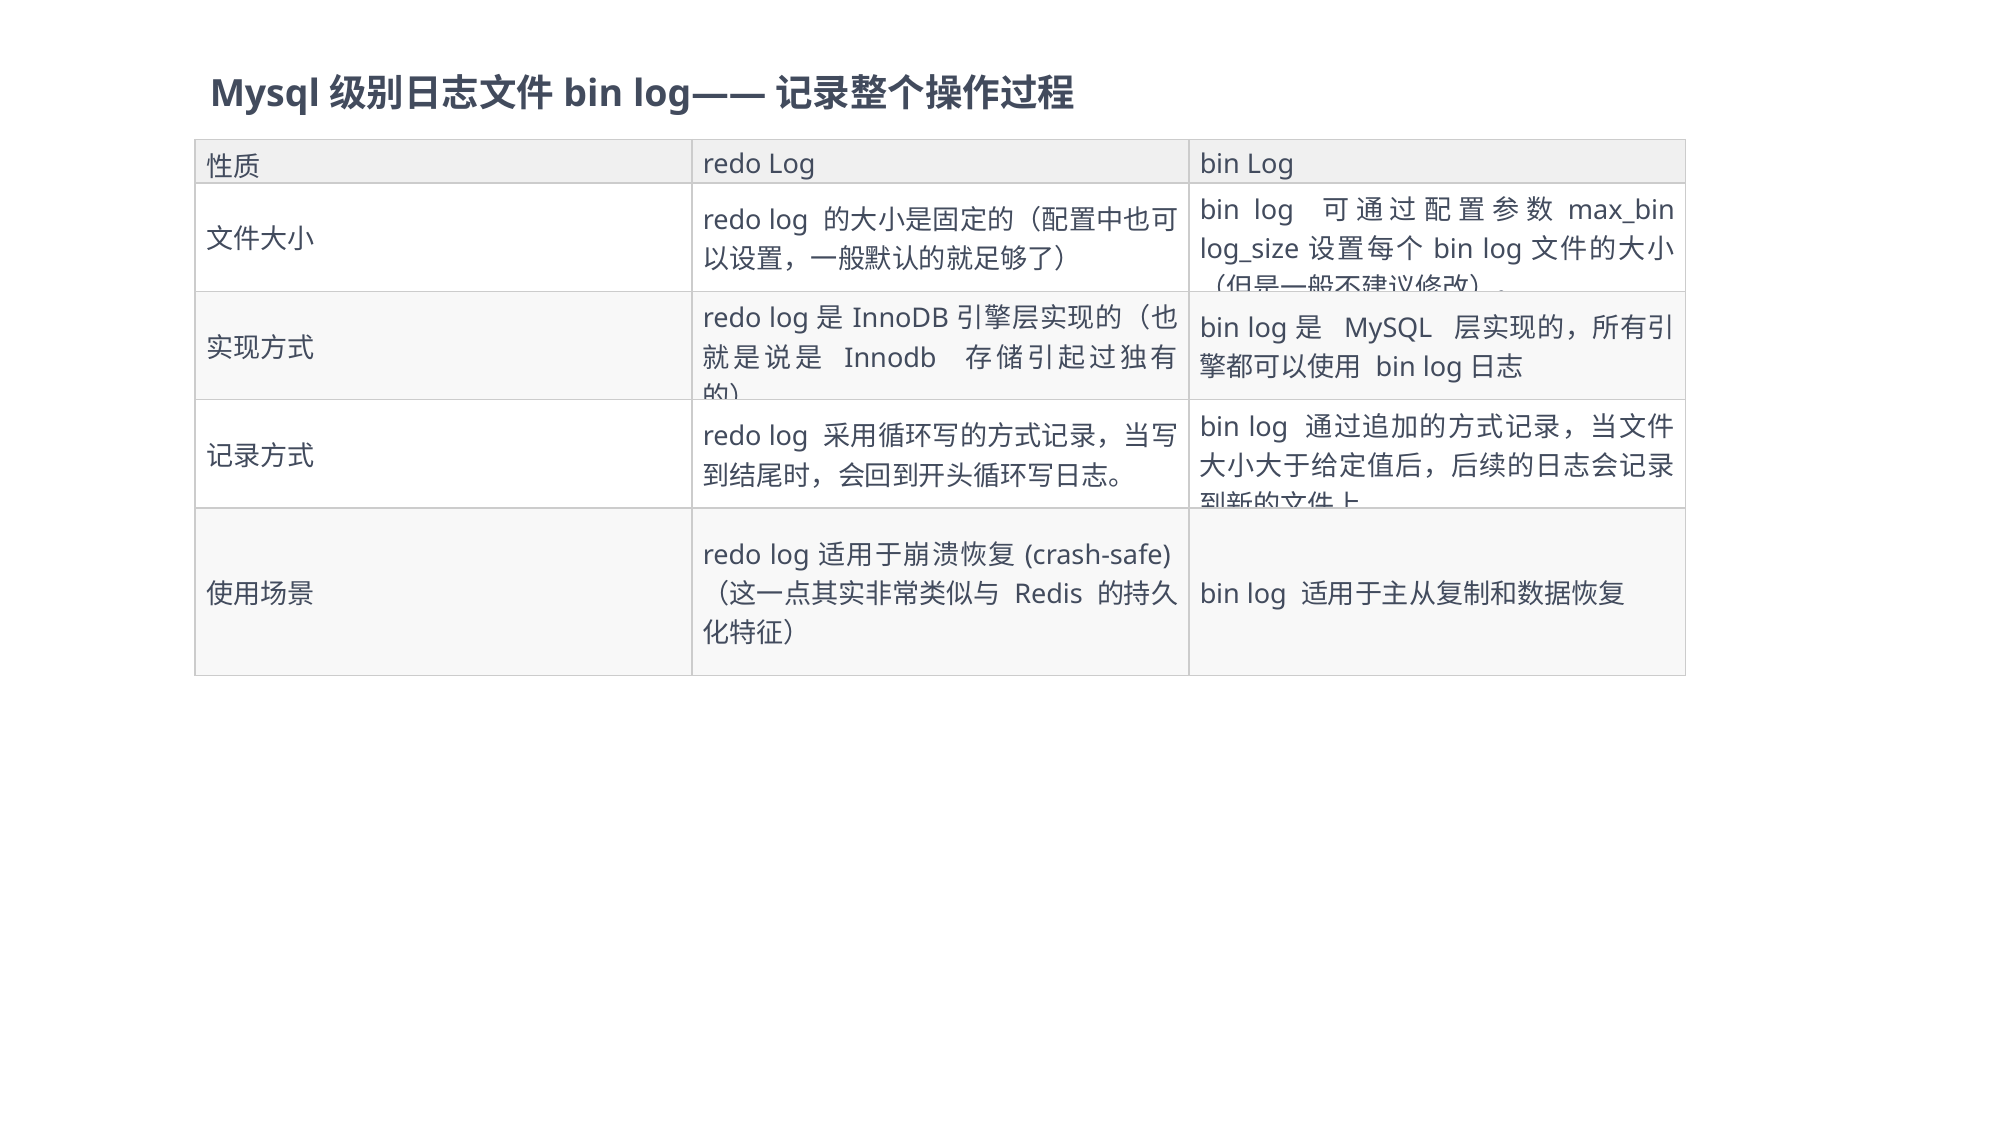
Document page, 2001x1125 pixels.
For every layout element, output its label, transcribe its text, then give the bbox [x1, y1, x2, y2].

table_header bin Log [1190, 140, 1685, 182]
table_cell 文件大小 [196, 184, 691, 291]
table_cell redo log适用于崩溃恢复(crash-safe)（这一点其实非常类似与 Redis 的持久化特征） [693, 509, 1188, 675]
table_cell bin log 适用于主从复制和数据恢复 [1190, 509, 1685, 675]
text_box Mysql级别日志文件bin log——记录整个操作过程 [195, 62, 1705, 122]
table_header 性质 [196, 140, 691, 182]
table_cell redo log是InnoDB引擎层实现的（也就是说是 Innodb 存储引起过独有的） [693, 292, 1188, 399]
table_cell 使用场景 [196, 509, 691, 675]
table_cell redo log 的大小是固定的（配置中也可以设置，一般默认的就足够了） [693, 184, 1188, 291]
table_header redo Log [693, 140, 1188, 182]
table_cell bin log是 MySQL 层实现的，所有引擎都可以使用 bin log日志 [1190, 292, 1685, 399]
table_cell redo log 采用循环写的方式记录，当写到结尾时，会回到开头循环写日志。 [693, 400, 1188, 507]
table_cell 实现方式 [196, 292, 691, 399]
table_cell bin log 可通过配置参数max_bin log_size设置每个bin log文件的大小（但是一般不建议修改）。 [1190, 184, 1685, 291]
table_cell 记录方式 [196, 400, 691, 507]
table_cell bin log 通过追加的方式记录，当文件大小大于给定值后，后续的日志会记录到新的文件上 [1190, 400, 1685, 507]
